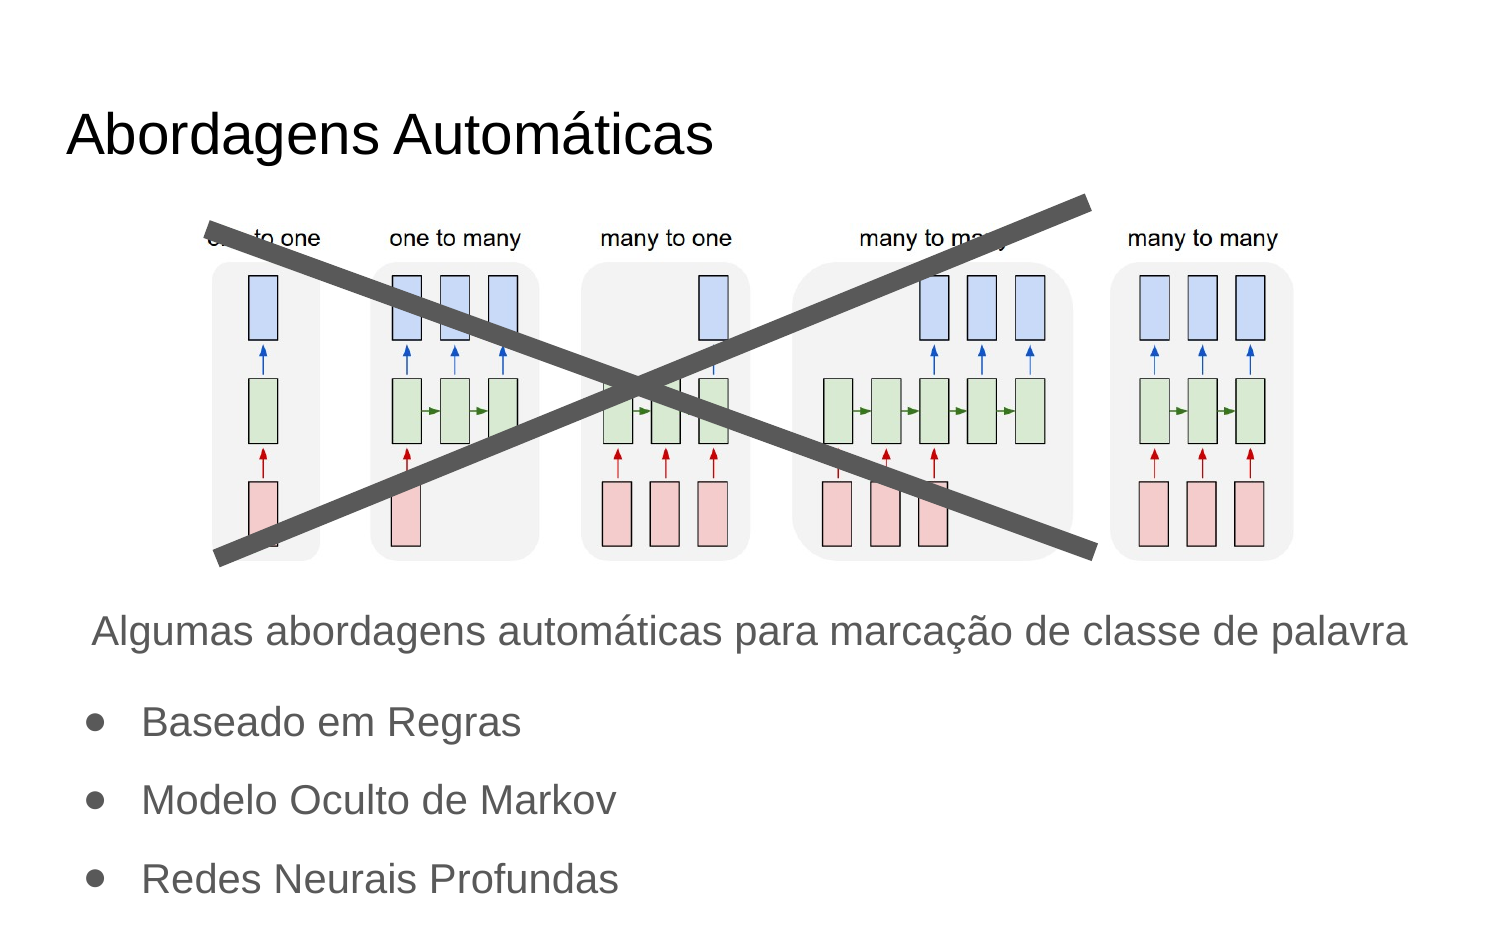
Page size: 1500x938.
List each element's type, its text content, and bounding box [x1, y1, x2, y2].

title Abordagens Automáticas [51, 81, 1449, 186]
picture [197, 223, 1303, 570]
list Algumas abordagens automáticas para marcação de classe de palavra Baseado em Regras Modelo Oculto de Markov Redes Neurais Profundas [51, 581, 1449, 852]
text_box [206, 228, 210, 553]
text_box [215, 201, 1089, 559]
